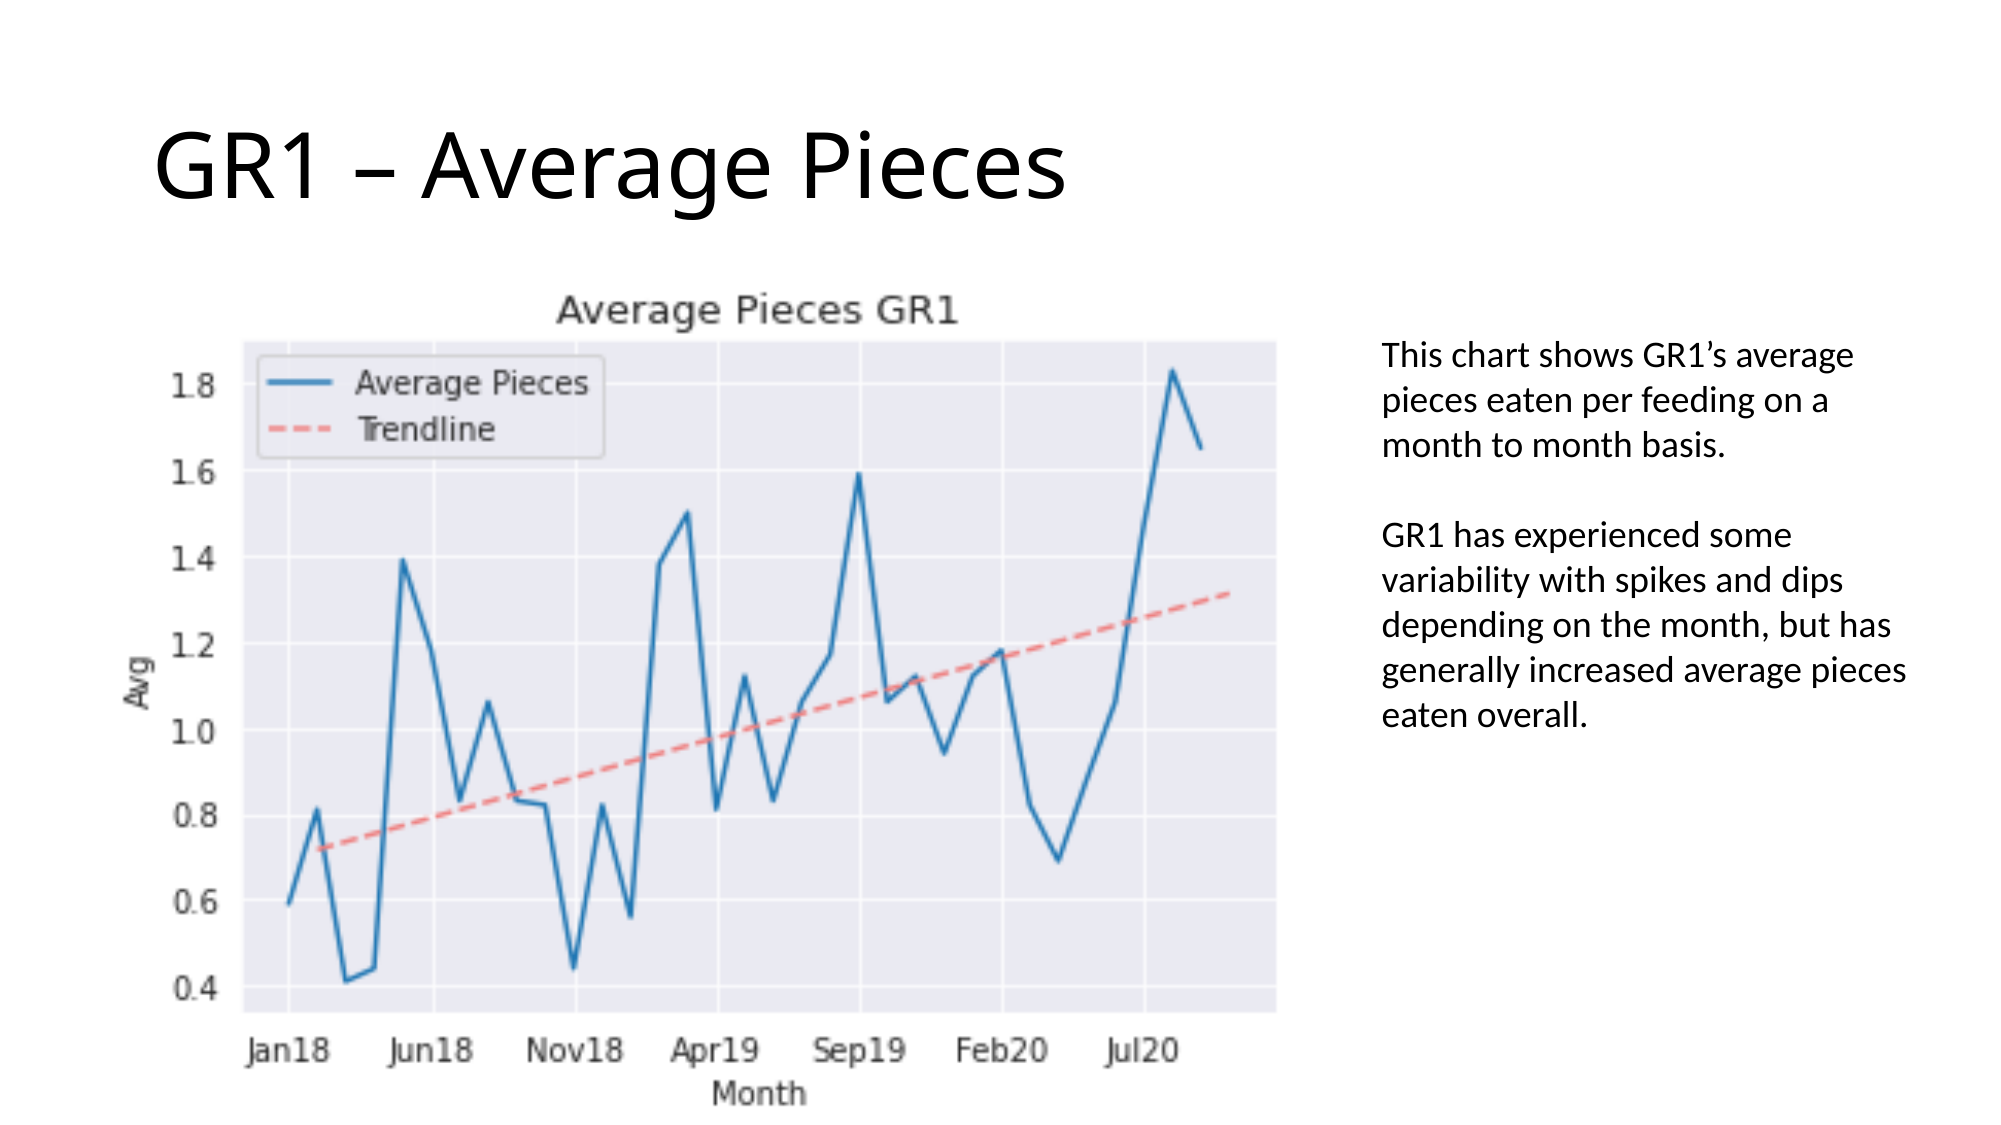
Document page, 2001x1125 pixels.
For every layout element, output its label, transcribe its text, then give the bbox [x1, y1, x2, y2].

text_box This chart shows GR1’s average pieces eaten per feeding on a month to month basis. GR1 has experienced some variability with spikes and dips depending on the month, but has generally increased average pieces eaten overall. [1366, 322, 1932, 742]
title GR1 – Average Pieces [137, 59, 1863, 278]
picture [106, 272, 1299, 1125]
